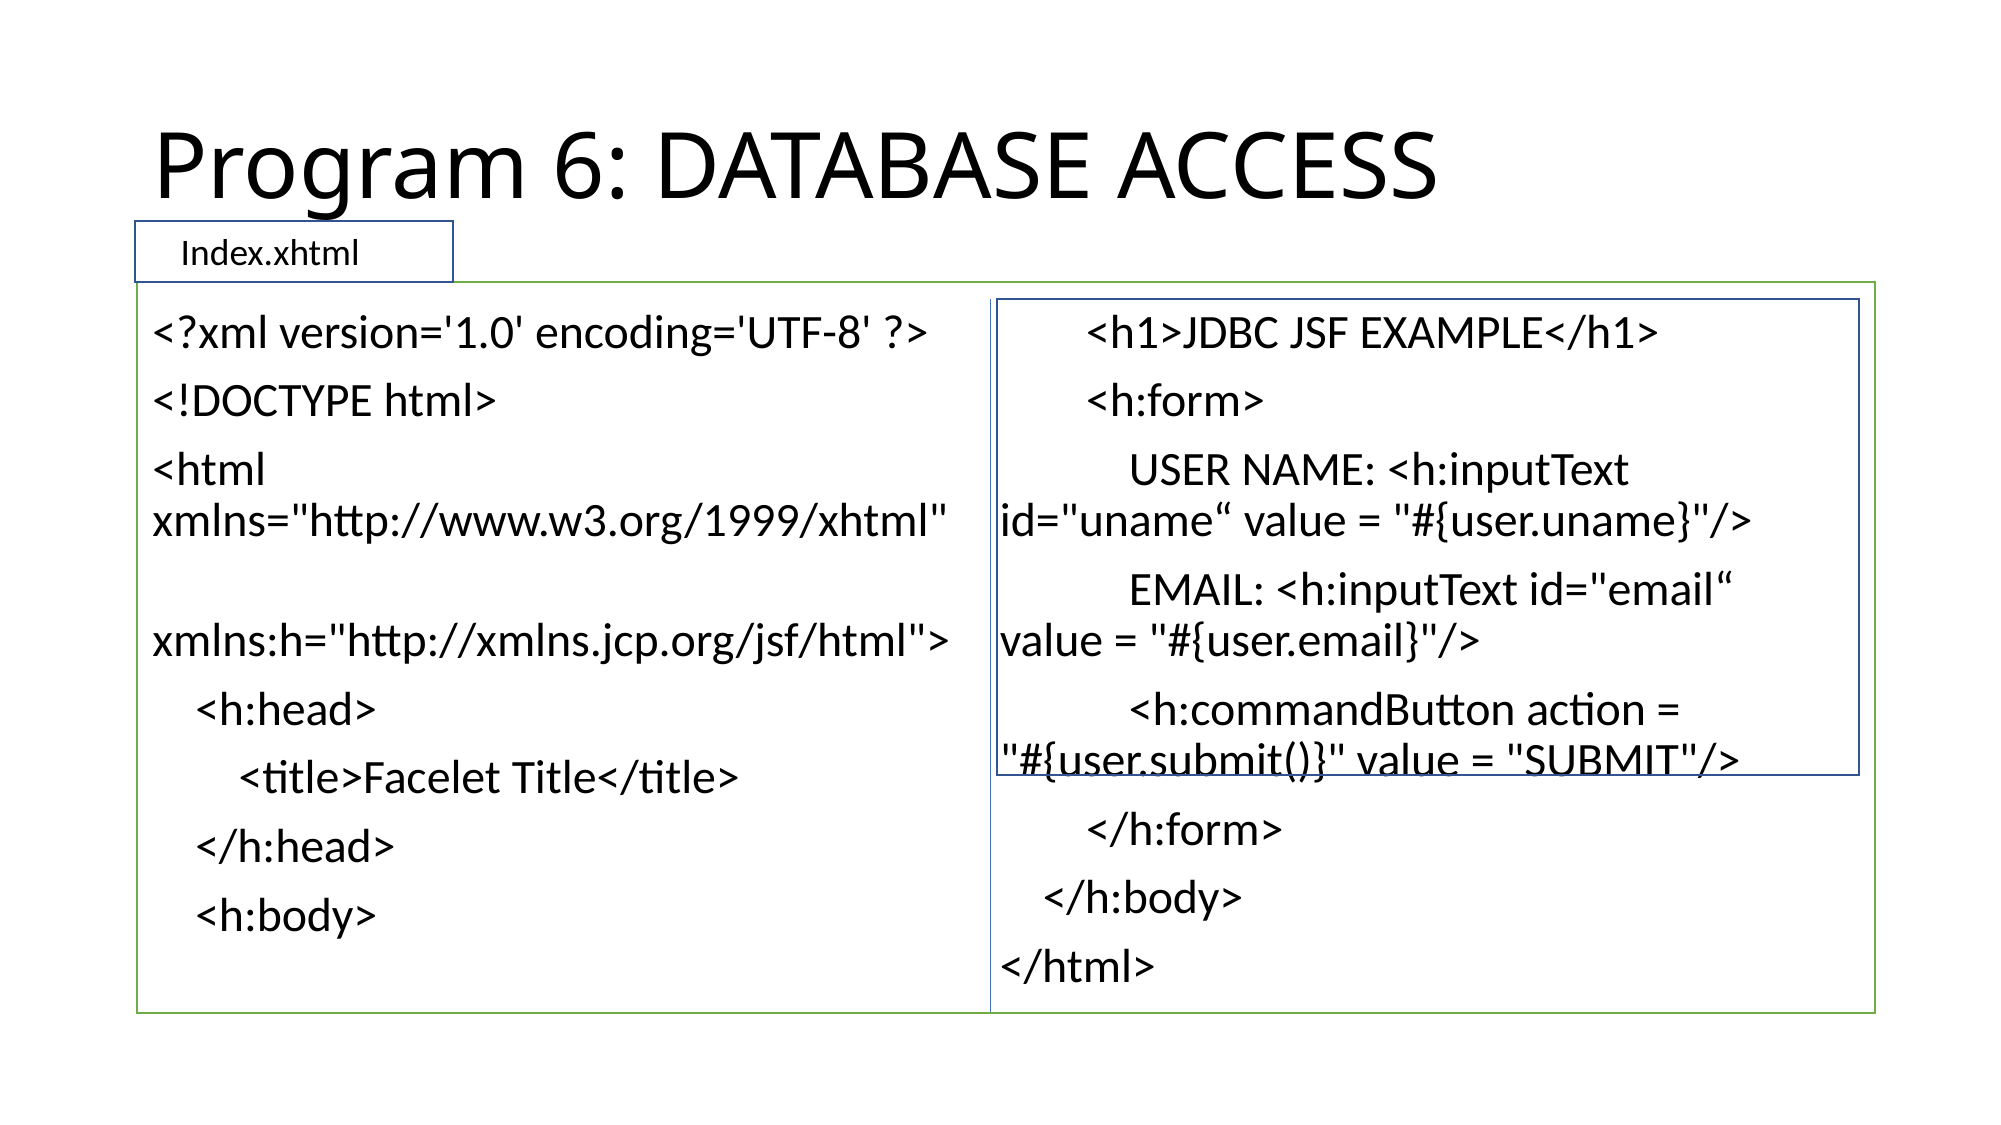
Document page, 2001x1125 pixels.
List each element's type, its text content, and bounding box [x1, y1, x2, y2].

text_box [136, 281, 1876, 1014]
text_box [134, 220, 454, 283]
text_box [996, 298, 1860, 776]
title Program 6: DATABASE ACCESS [137, 59, 1863, 278]
